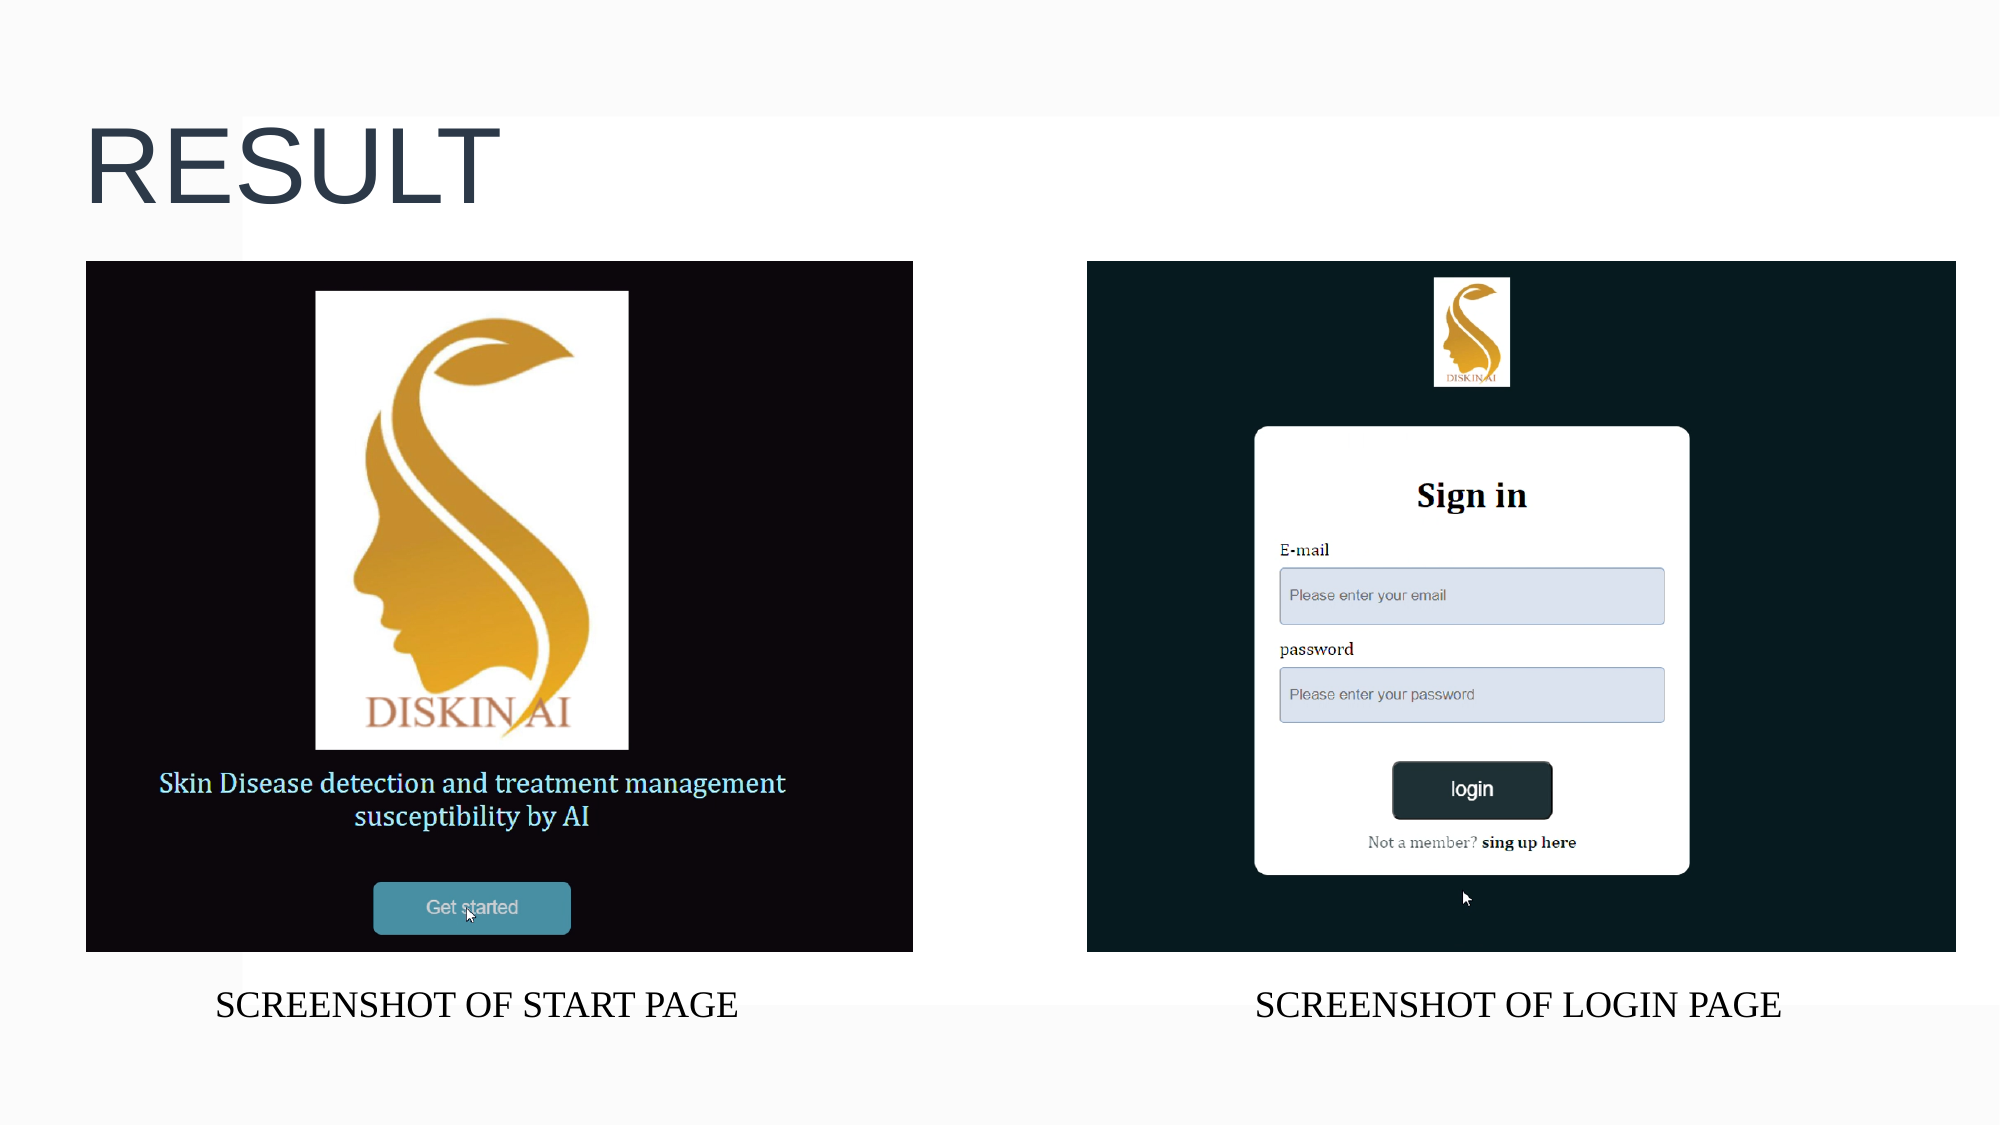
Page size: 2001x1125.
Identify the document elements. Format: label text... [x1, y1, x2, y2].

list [86, 260, 913, 952]
text_box SCREENSHOT OF START PAGE [200, 972, 1320, 1033]
picture [1086, 260, 1956, 952]
text_box SCREENSHOT OF LOGIN PAGE [1320, 972, 2000, 1033]
title RESULT [68, 59, 1799, 278]
